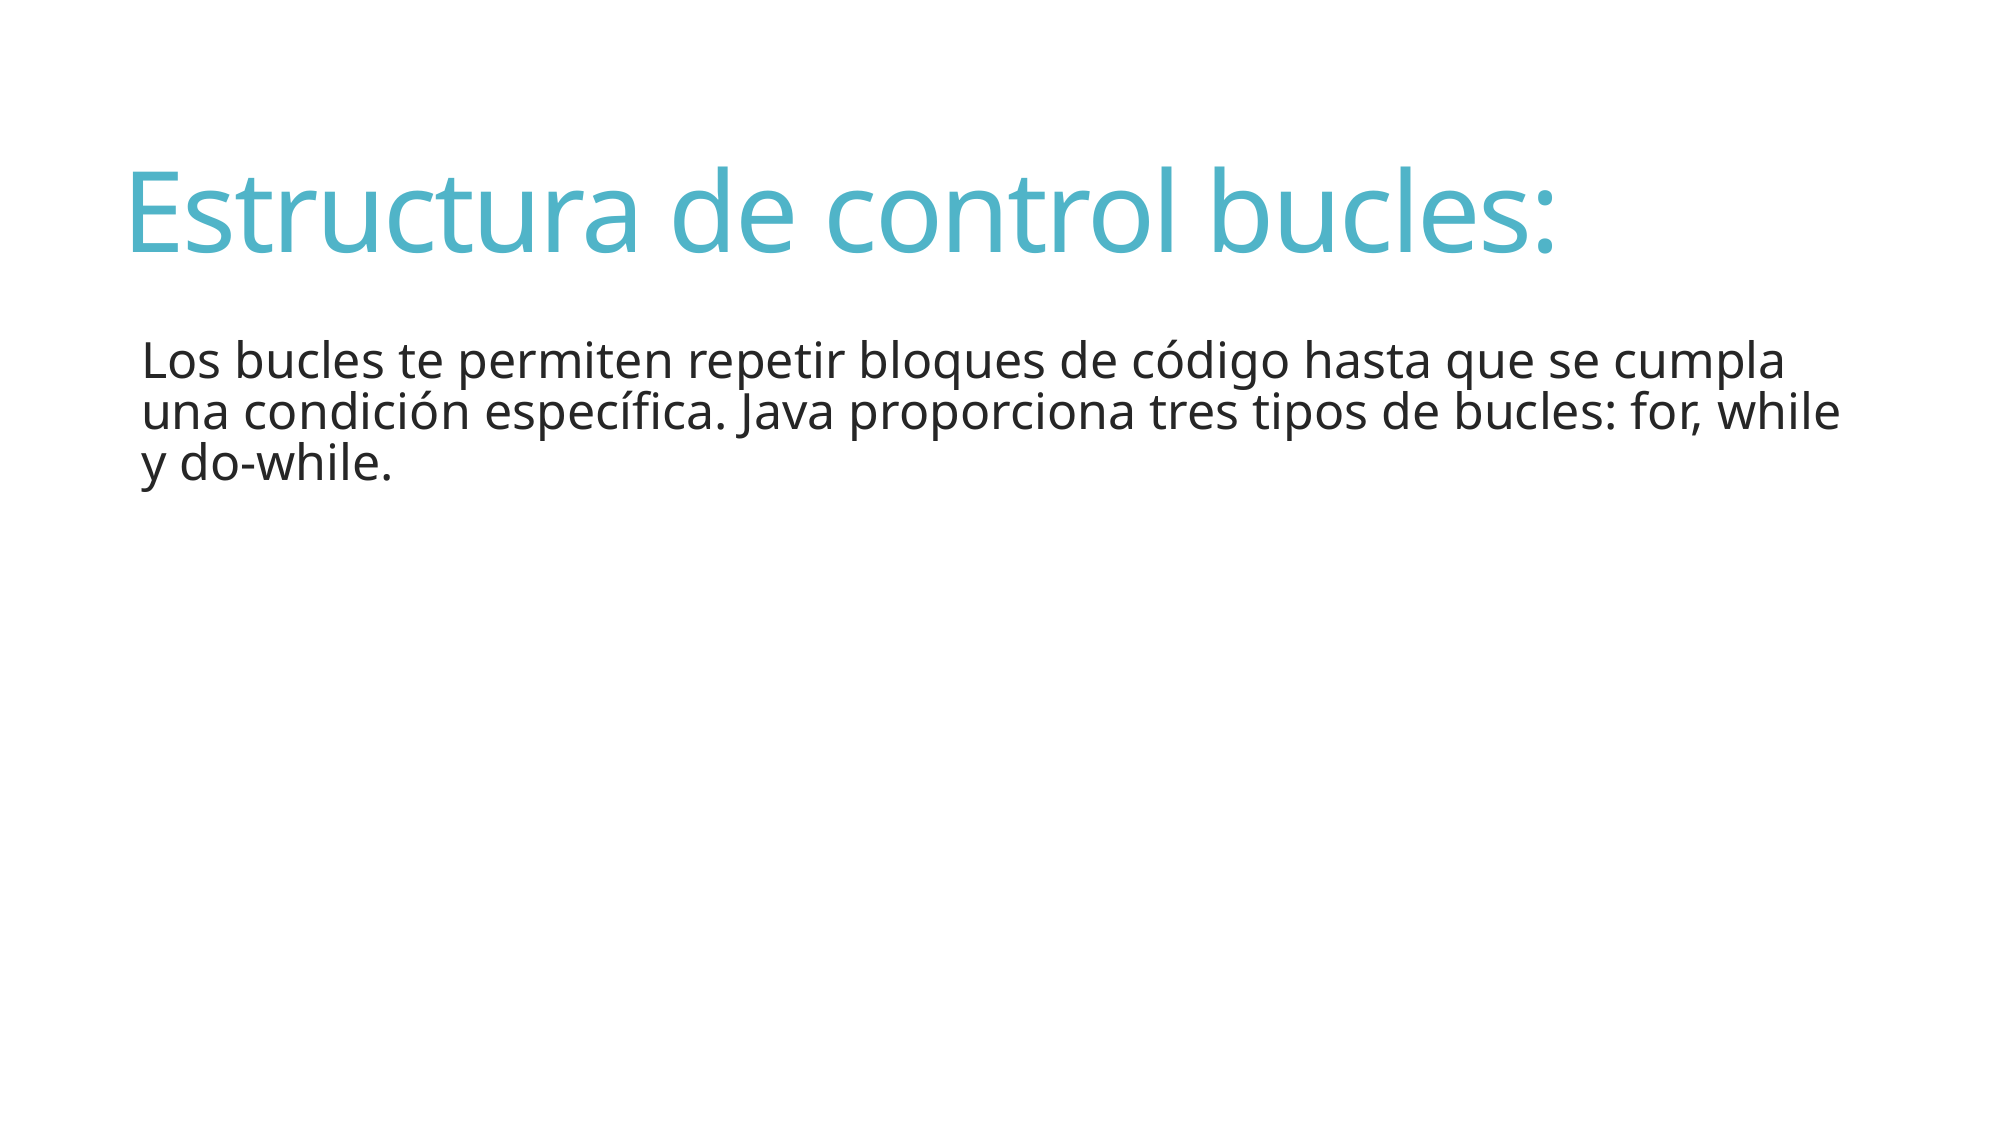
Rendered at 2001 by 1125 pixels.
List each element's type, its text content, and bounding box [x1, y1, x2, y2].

title Estructura de control bucles: [107, 81, 1875, 354]
list Los bucles te permiten repetir bloques de código hasta que se cumpla una condición específica. Java proporciona tres tipos de bucles: for, while y do-while. [111, 329, 1876, 948]
